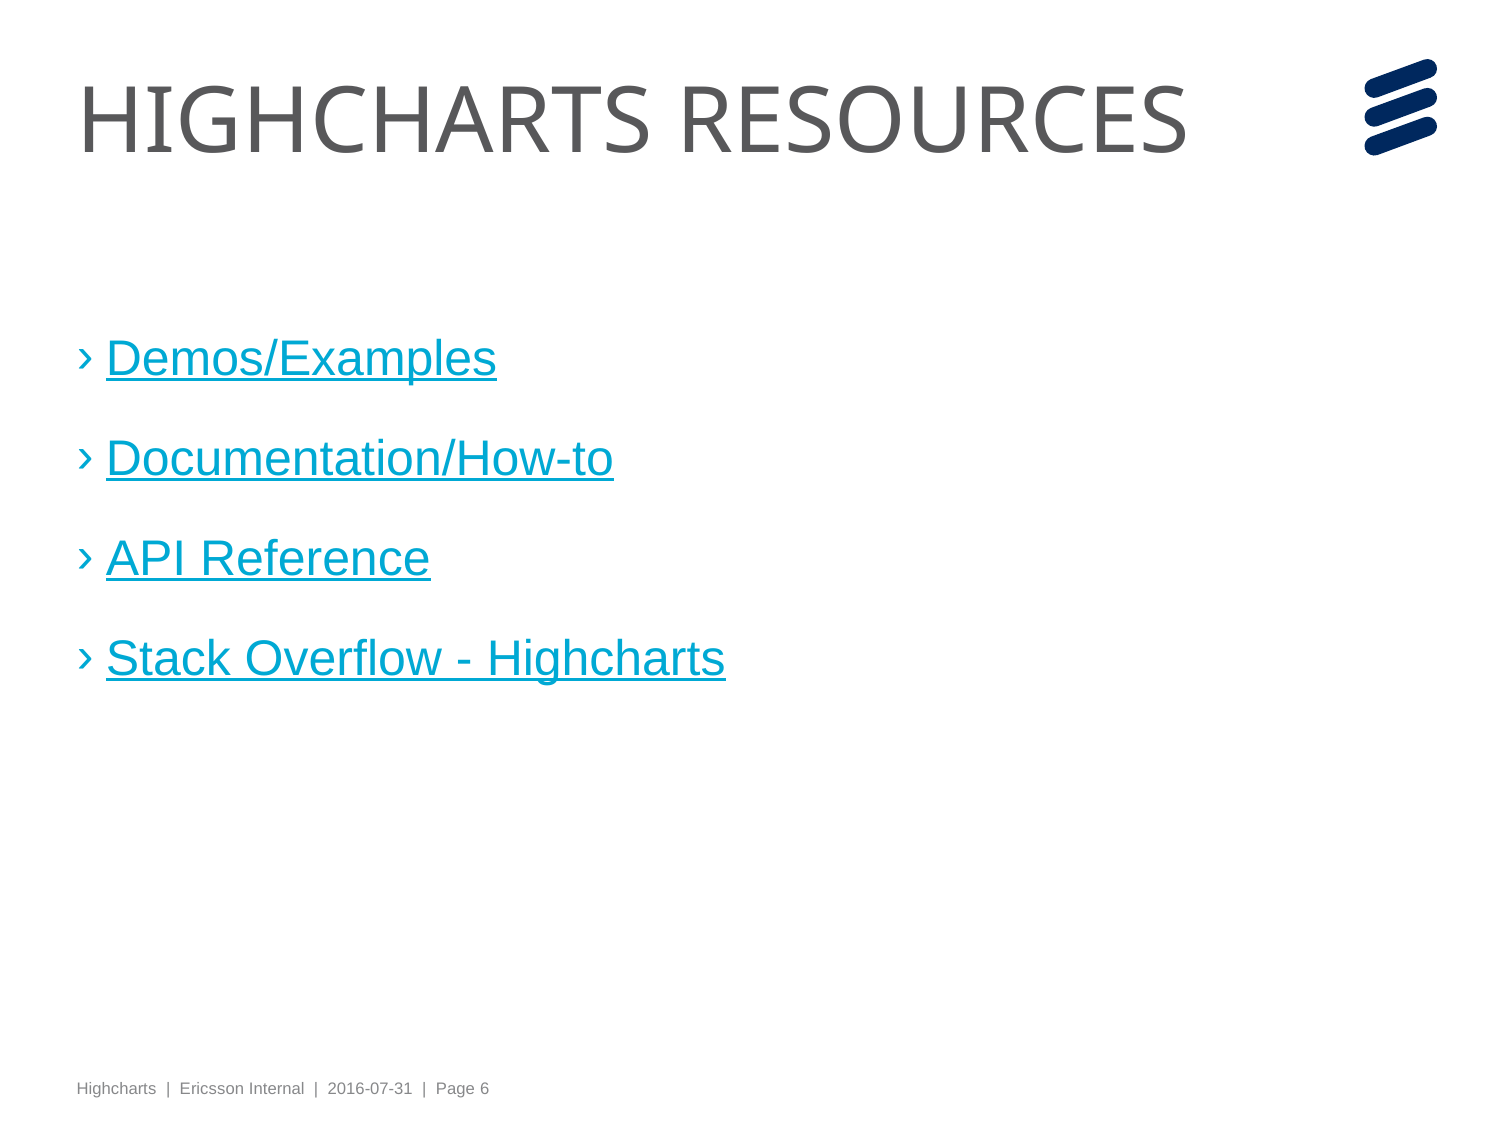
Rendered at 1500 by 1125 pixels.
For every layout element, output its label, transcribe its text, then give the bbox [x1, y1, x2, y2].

list Demos/Examples Documentation/How-to API Reference Stack Overflow - Highcharts [64, 295, 1436, 928]
title HIGHCHARTS RESOURCES [64, 39, 1295, 218]
